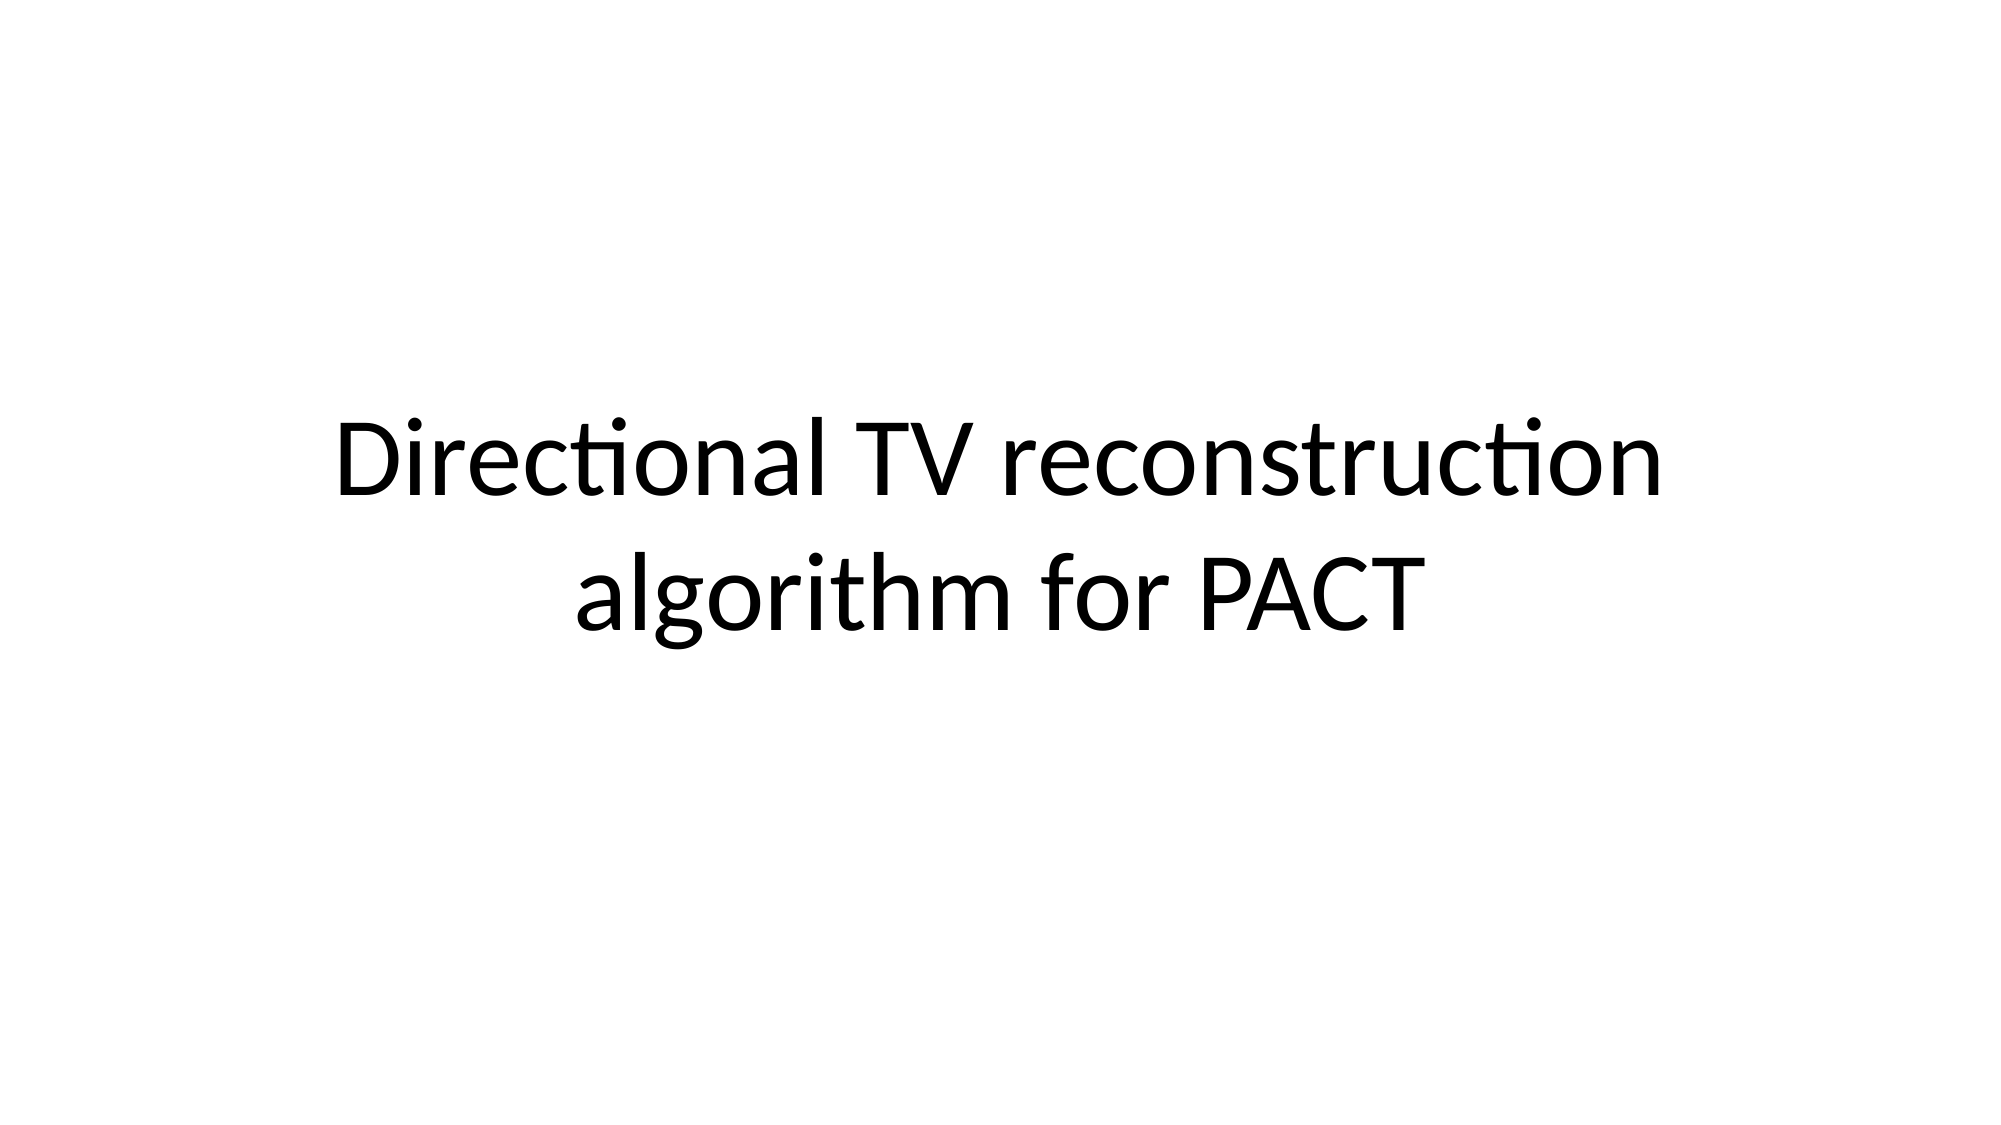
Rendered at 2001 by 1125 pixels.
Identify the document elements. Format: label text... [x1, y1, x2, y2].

text_box Directional TV reconstruction algorithm for PACT [262, 375, 1738, 706]
